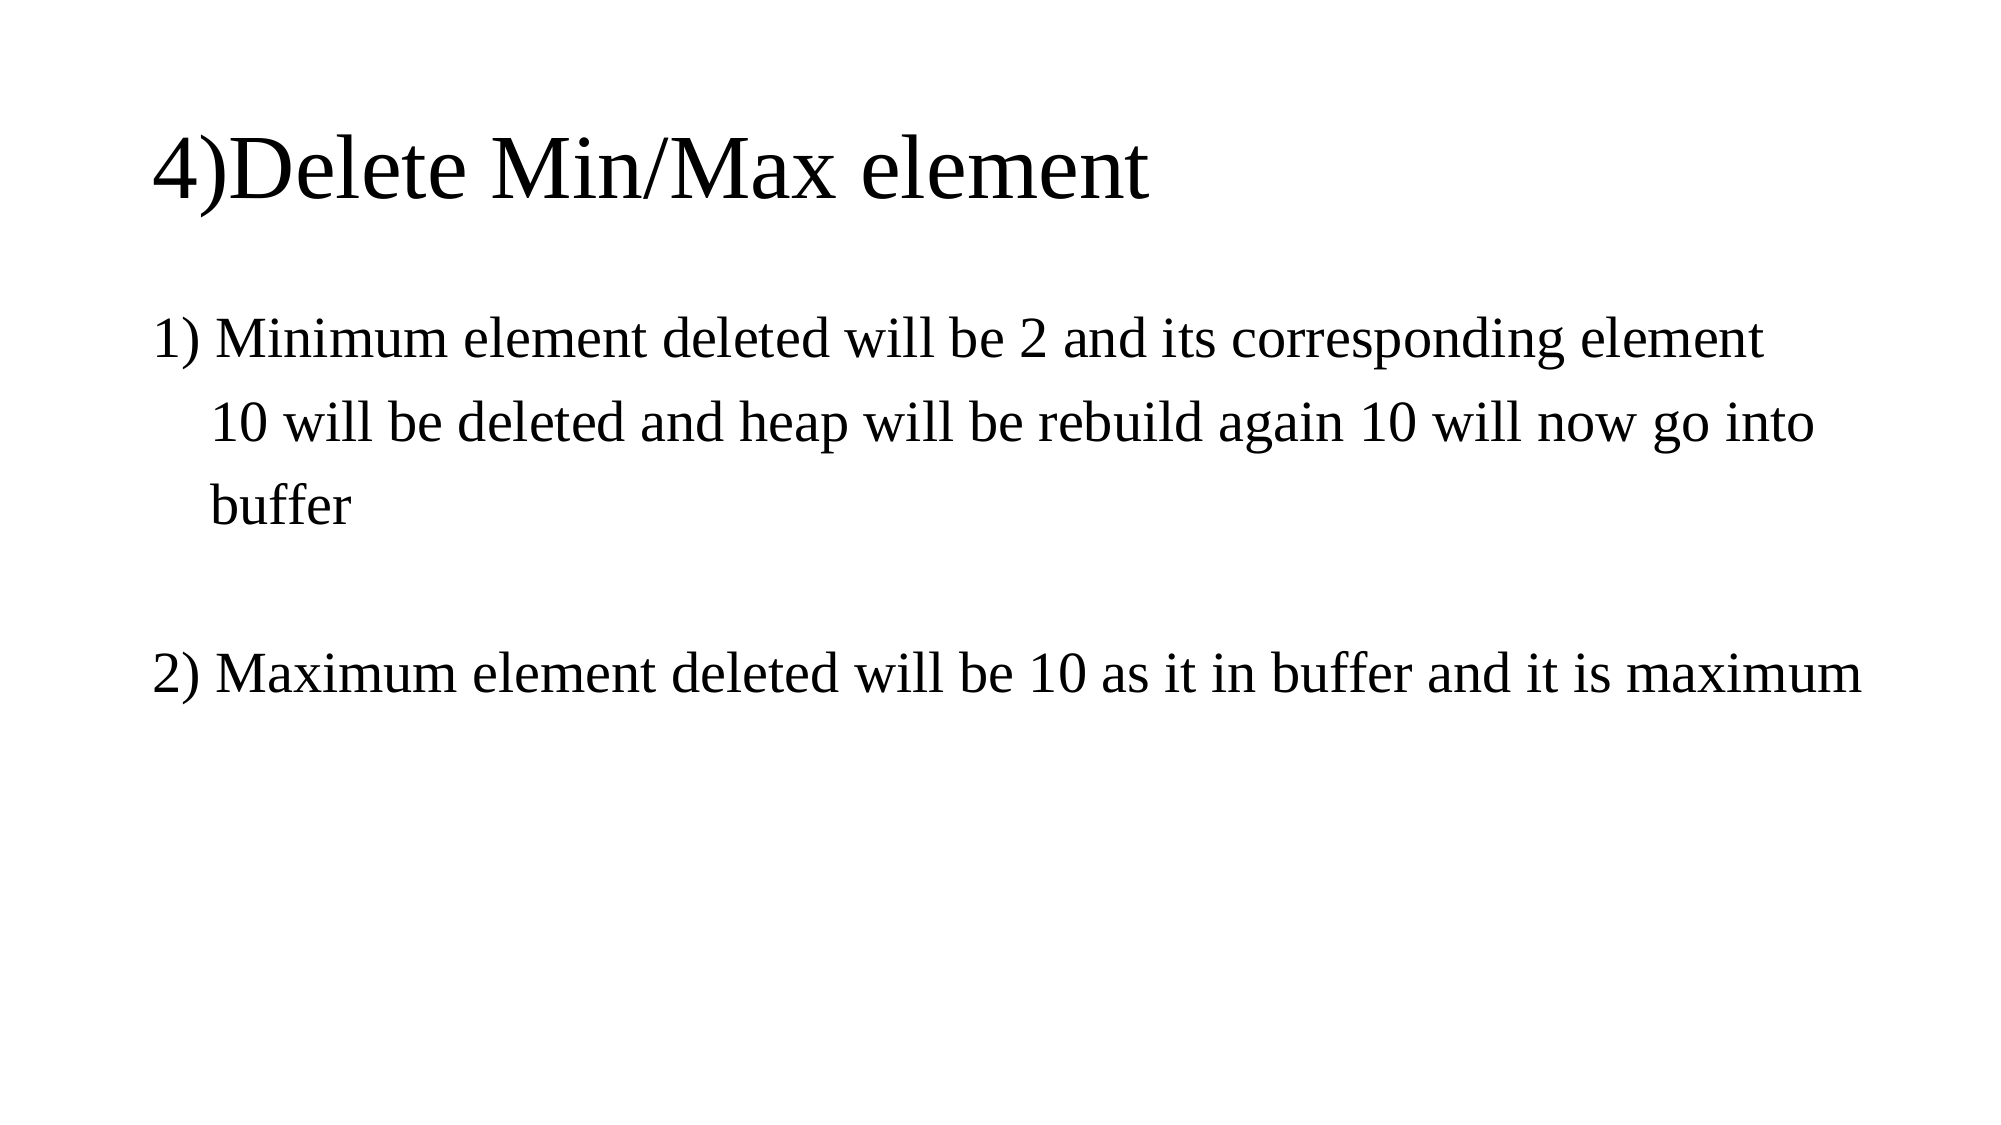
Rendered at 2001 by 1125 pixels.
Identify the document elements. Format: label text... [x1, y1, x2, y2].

list 1) Minimum element deleted will be 2 and its corresponding element 10 will be deleted and heap will be rebuild again 10 will now go into buffer 2) Maximum element deleted will be 10 as it in buffer and it is maximum [137, 299, 1957, 1014]
title 4)Delete Min/Max element [137, 59, 1863, 278]
